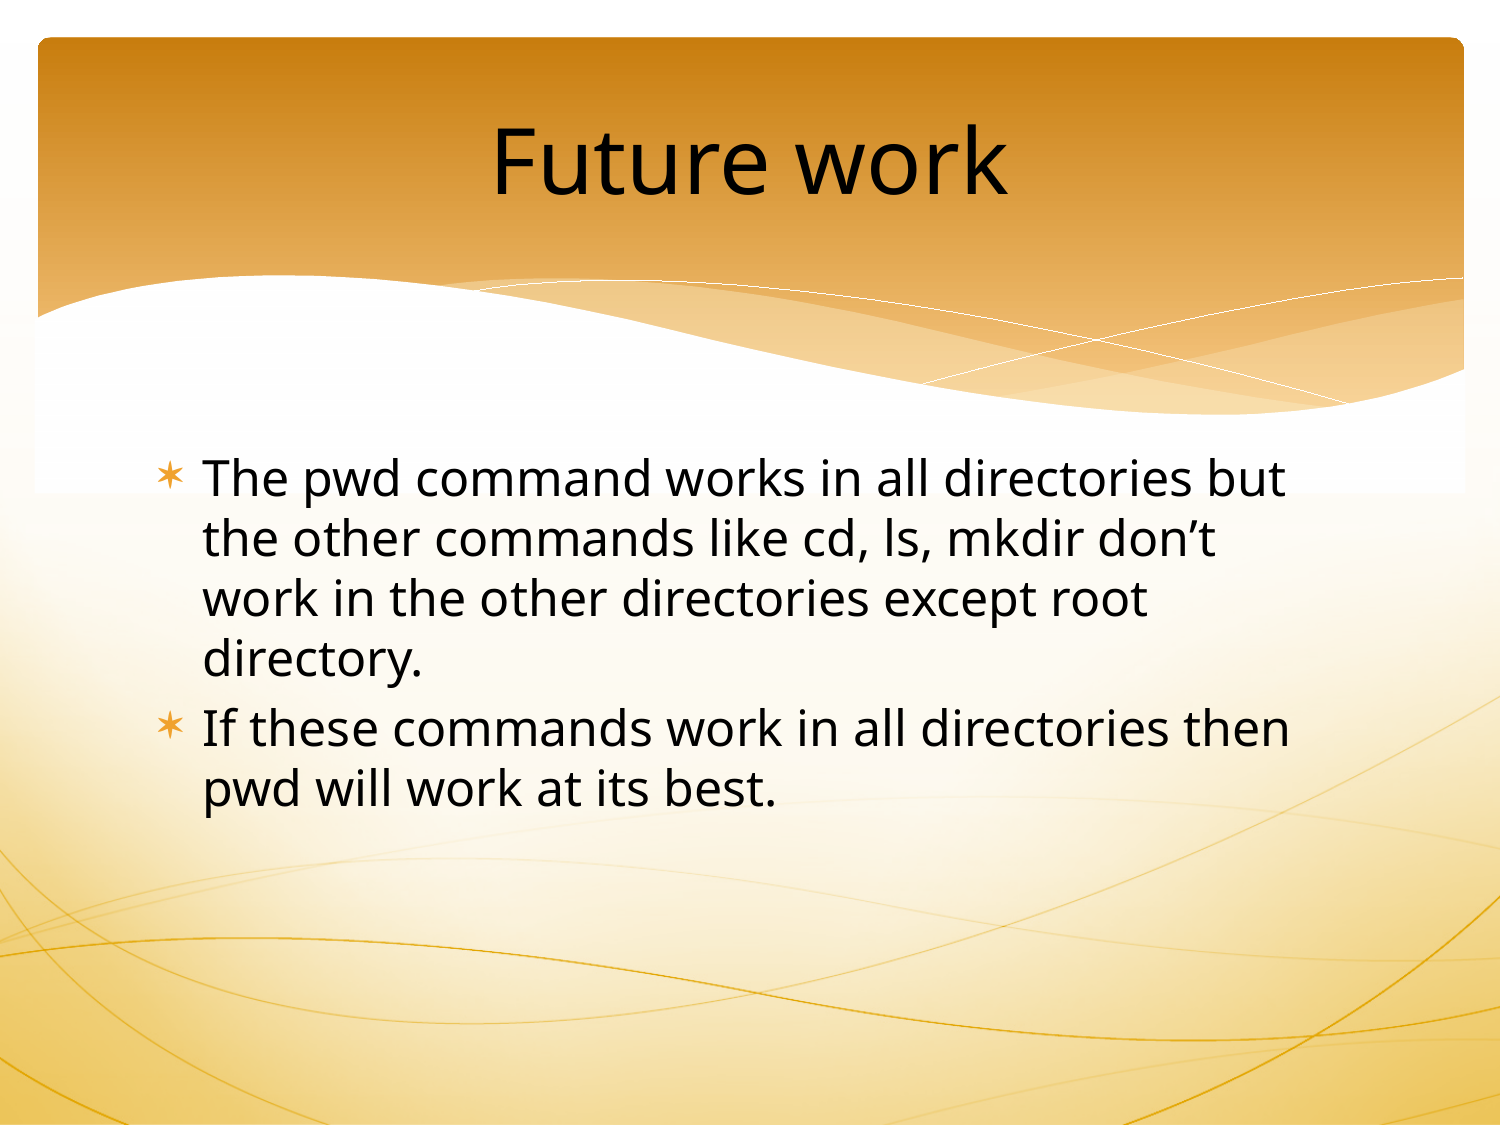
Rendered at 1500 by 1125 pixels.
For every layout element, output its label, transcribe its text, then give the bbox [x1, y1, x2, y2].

picture [0, 0, 1500, 1125]
text_box The pwd command works in all directories but the other commands like cd, ls, mkdir don’t work in the other directories except root directory. If these commands work in all directories then pwd will work at its best. [143, 438, 1359, 1005]
text_box Future work [74, 55, 1425, 261]
